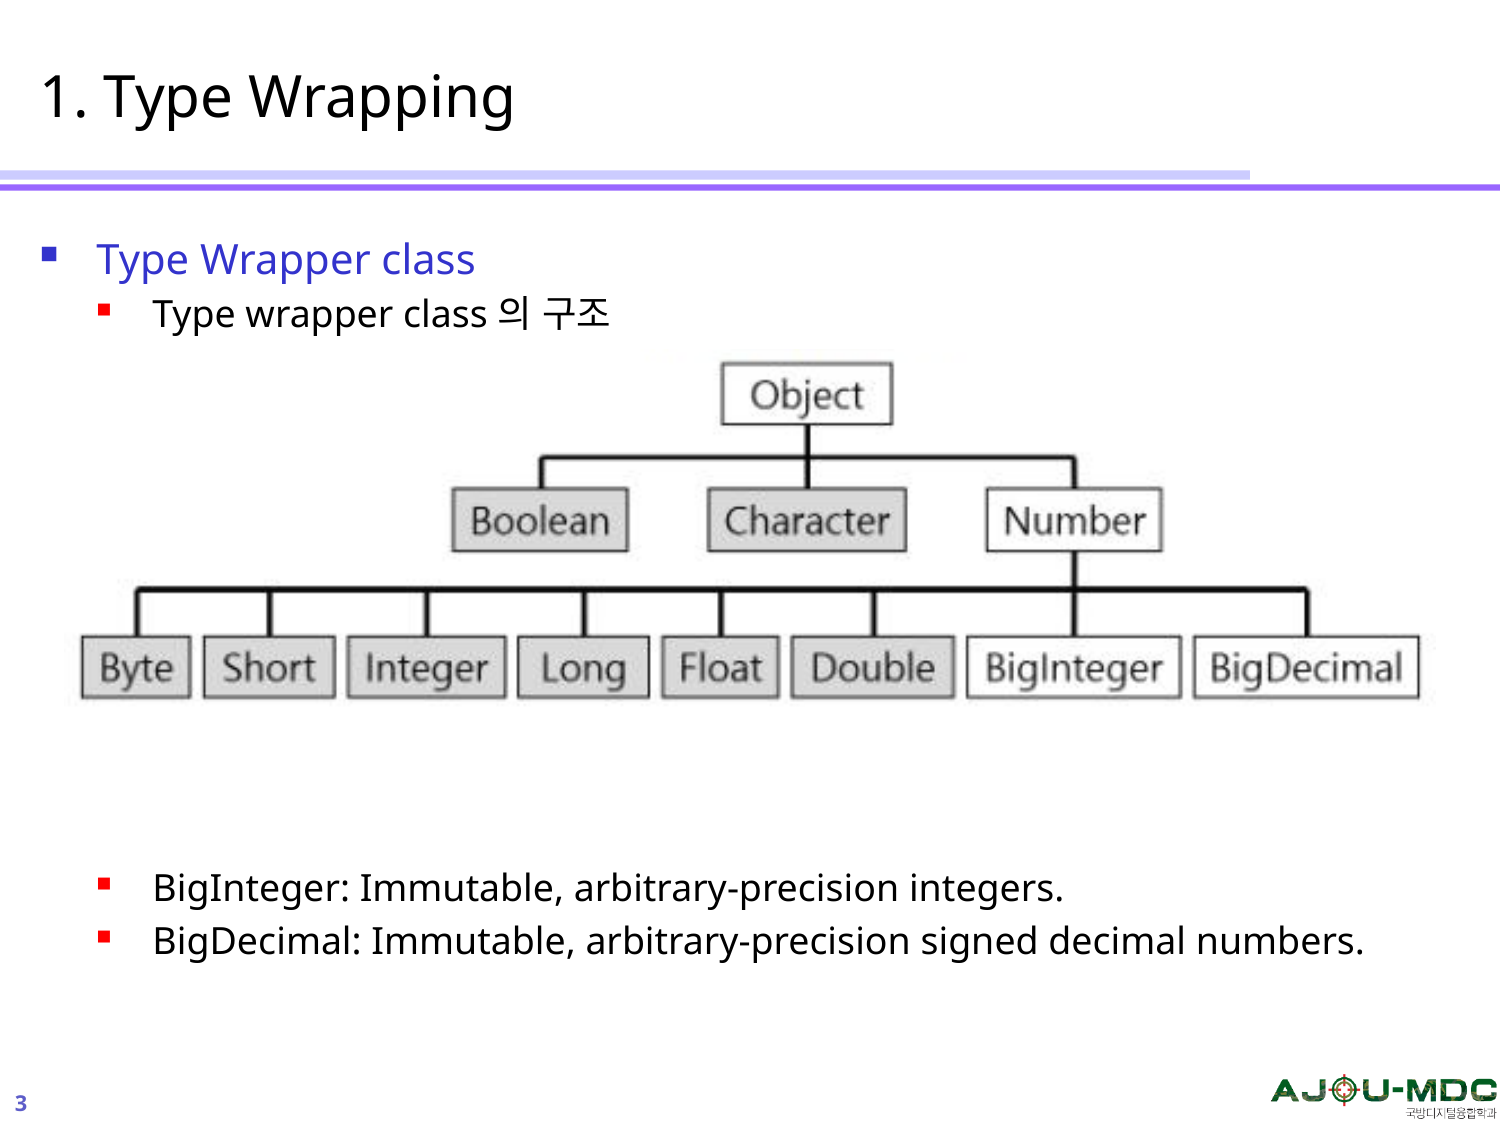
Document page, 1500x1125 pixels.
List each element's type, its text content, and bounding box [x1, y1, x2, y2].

slide_number 3 [0, 1082, 138, 1125]
title 1. Type Wrapping [24, 26, 1475, 163]
list Type Wrapper class Type wrapper class의 구조 BigInteger: Immutable, arbitrary-precision integers. BigDecimal: Immutable, arbitrary-precision signed decimal numbers. [24, 224, 1475, 1035]
picture [1268, 1072, 1500, 1122]
picture [64, 349, 1436, 727]
